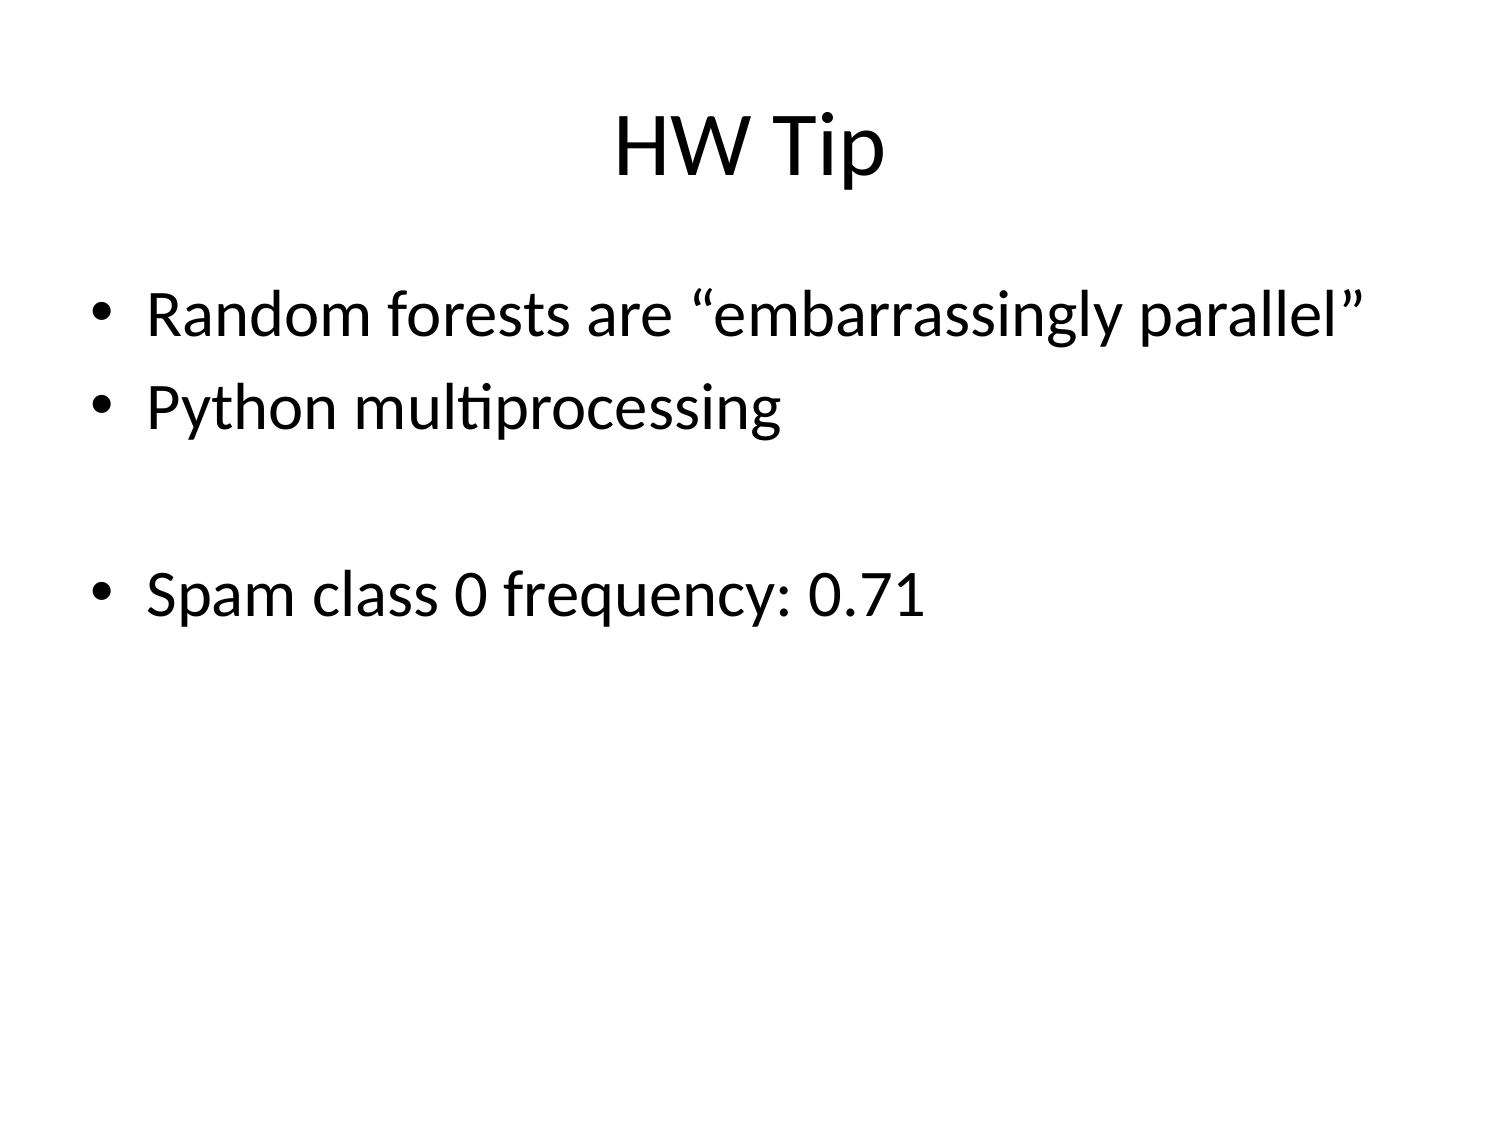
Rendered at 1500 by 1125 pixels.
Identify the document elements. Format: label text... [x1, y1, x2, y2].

list Random forests are “embarrassingly parallel” Python multiprocessing Spam class 0 frequency: 0.71 [75, 262, 1425, 1005]
title HW Tip [75, 45, 1425, 233]
